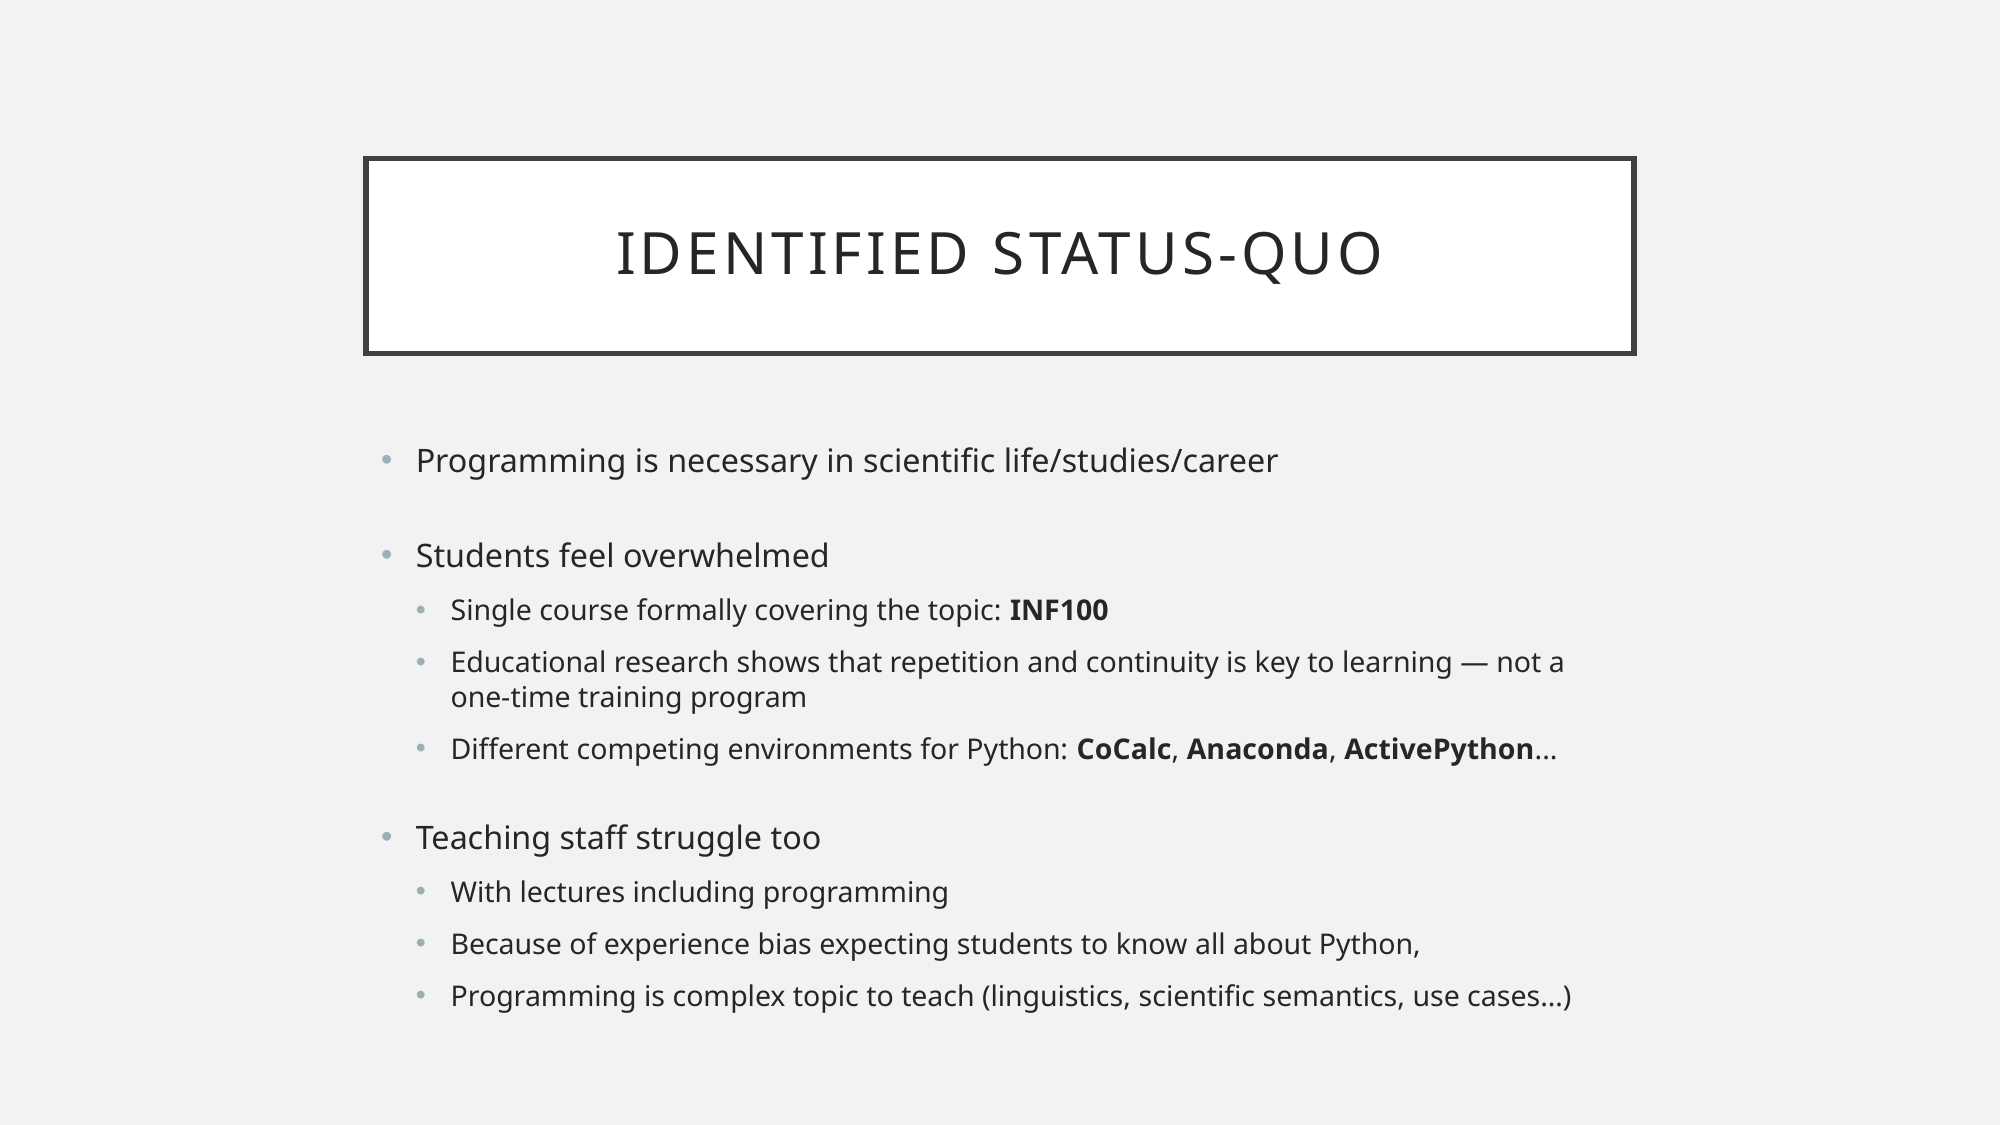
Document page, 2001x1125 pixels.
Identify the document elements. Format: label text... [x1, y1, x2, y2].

list Programming is necessary in scientific life/studies/career Students feel overwhelmed Single course formally covering the topic: INF100 Educational research shows that repetition and continuity is key to learning — not a one-time training program Different competing environments for Python: CoCalc, Anaconda, ActivePython... Teaching staff struggle too With lectures including programming Because of experience bias expecting students to know all about Python, Programming is complex topic to teach (linguistics, scientific semantics, use cases…) [366, 432, 1634, 1022]
title Identified Status-quo [363, 156, 1637, 356]
